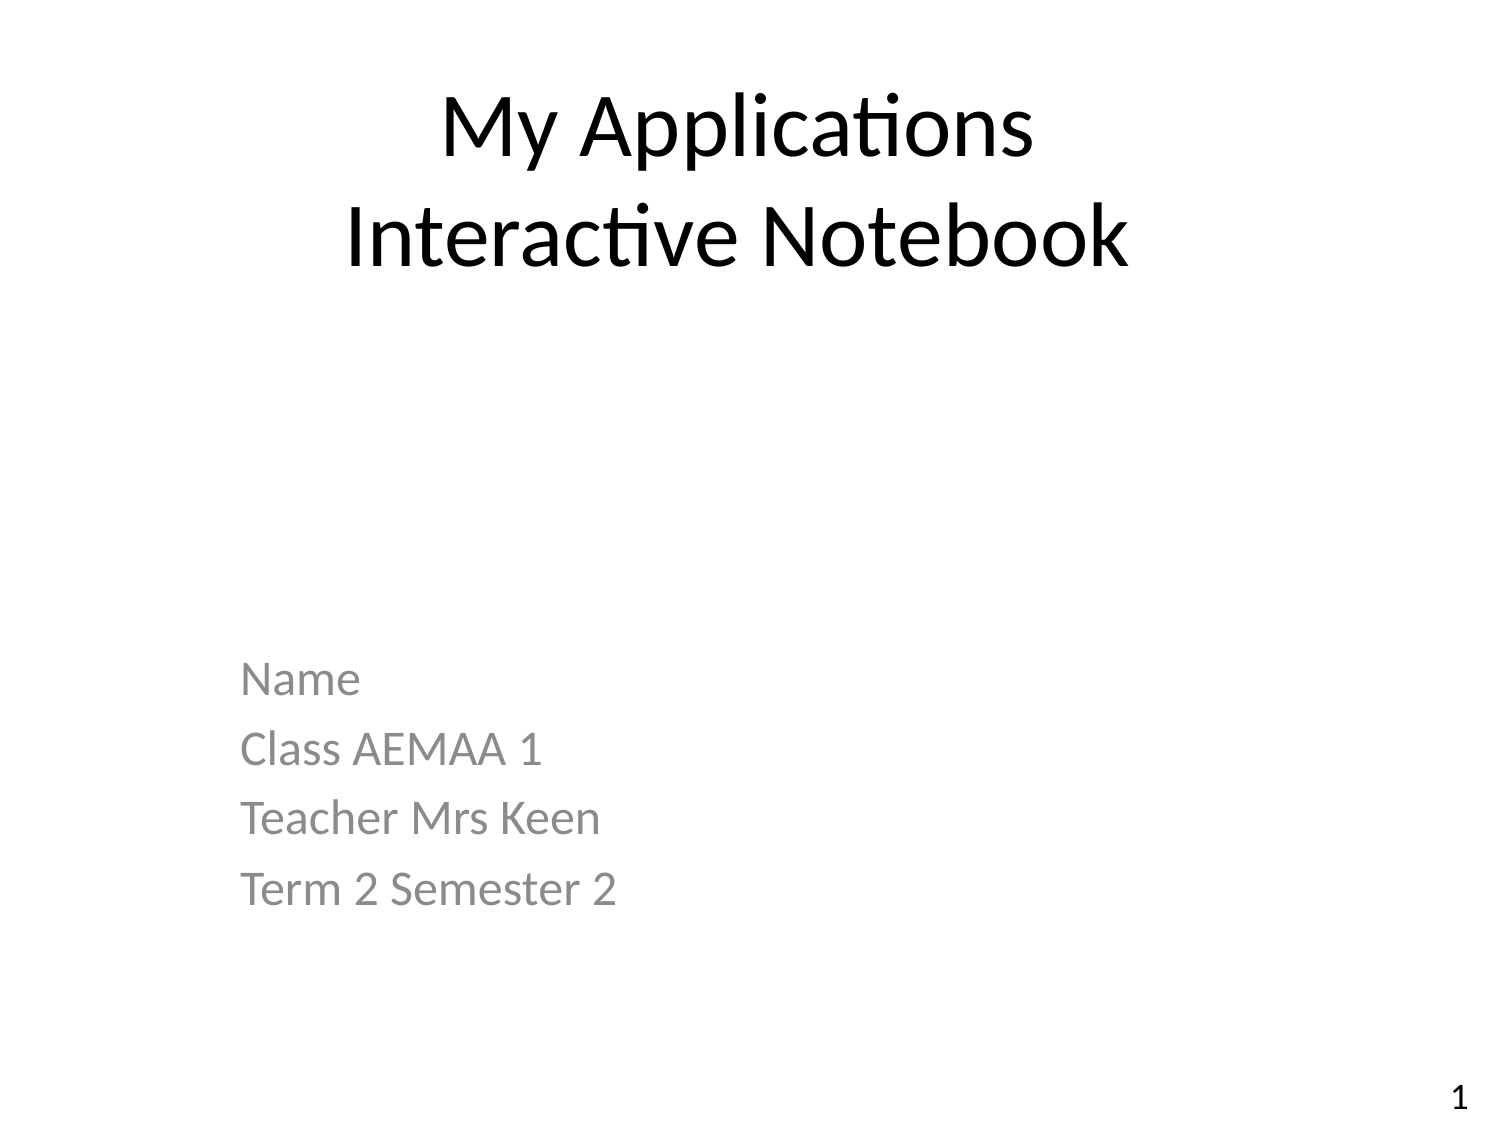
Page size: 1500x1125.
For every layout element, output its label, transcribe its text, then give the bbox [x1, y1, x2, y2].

title My Applications Interactive Notebook [100, 54, 1376, 296]
text_box 1 [1435, 1064, 1500, 1125]
subtitle Name Class AEMAA 1 Teacher Mrs Keen Term 2 Semester 2 [225, 637, 1275, 925]
